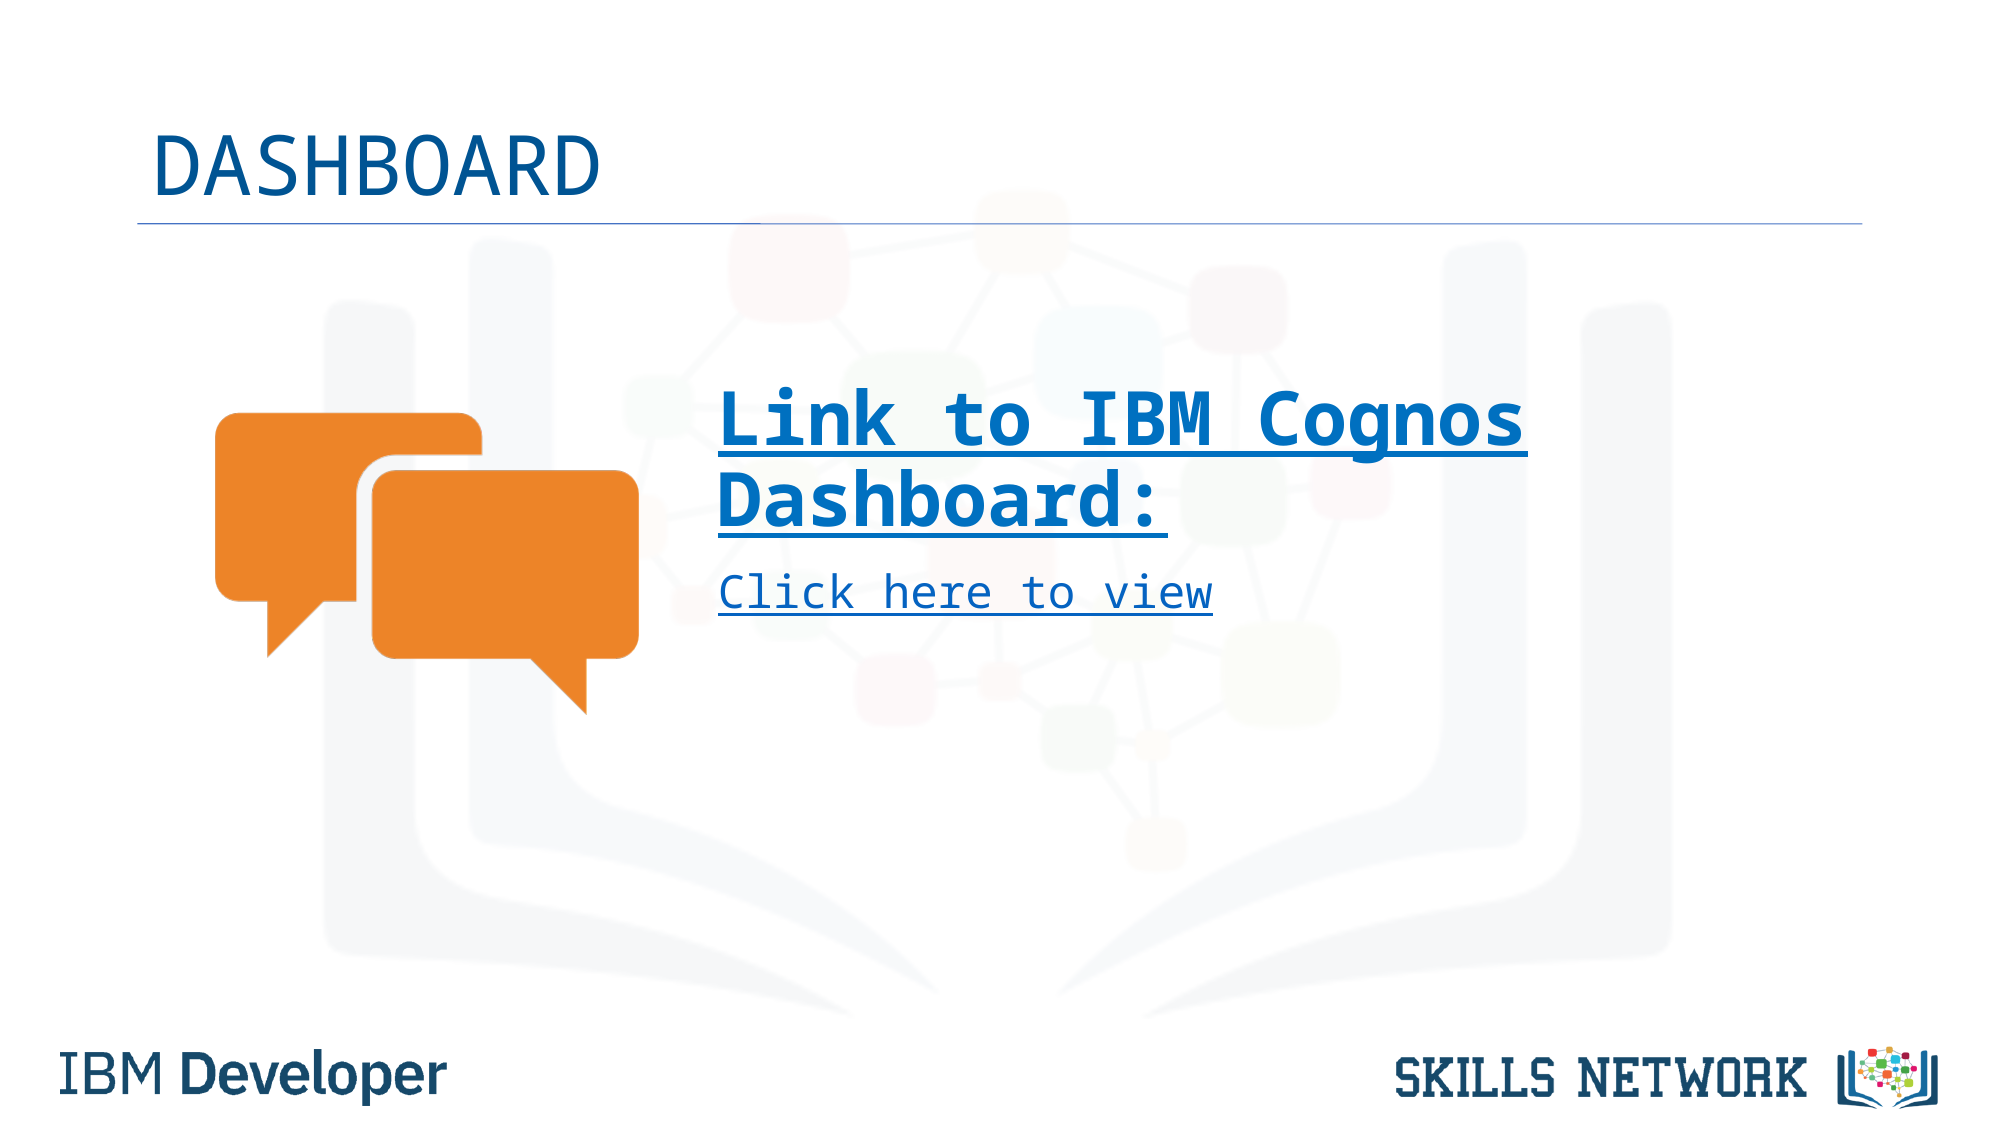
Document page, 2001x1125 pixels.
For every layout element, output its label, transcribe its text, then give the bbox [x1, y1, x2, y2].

picture [1390, 1045, 1945, 1111]
picture [55, 1045, 459, 1108]
picture [176, 311, 678, 813]
list Link to IBM Cognos Dashboard: Click here to view [702, 373, 1863, 796]
title DASHBOARD [137, 59, 1863, 278]
